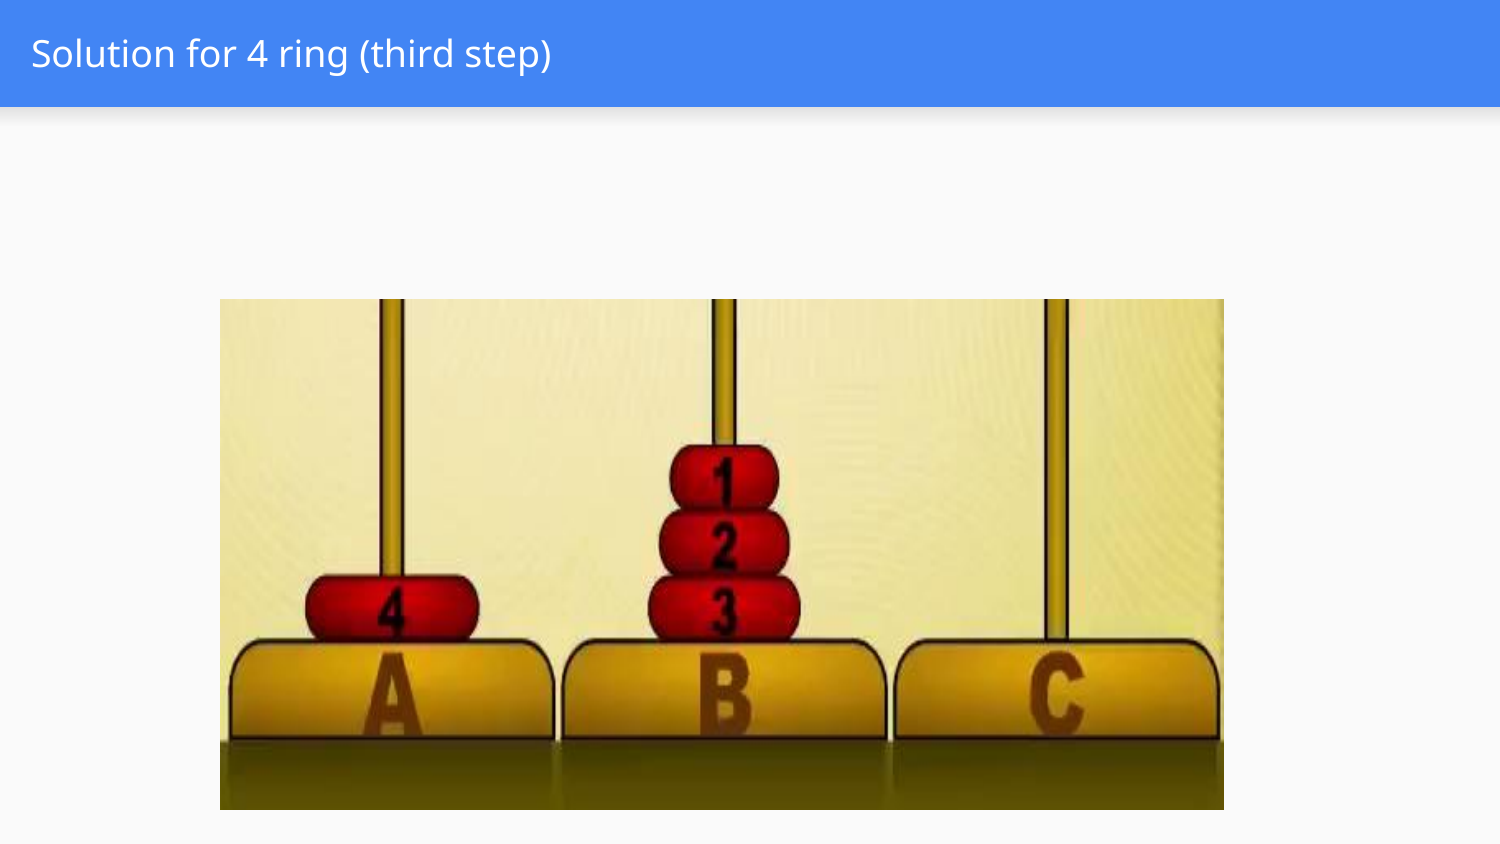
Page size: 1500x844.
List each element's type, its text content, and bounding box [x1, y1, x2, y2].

title Solution for 4 ring (third step) [16, 2, 1464, 102]
picture [220, 298, 1225, 811]
